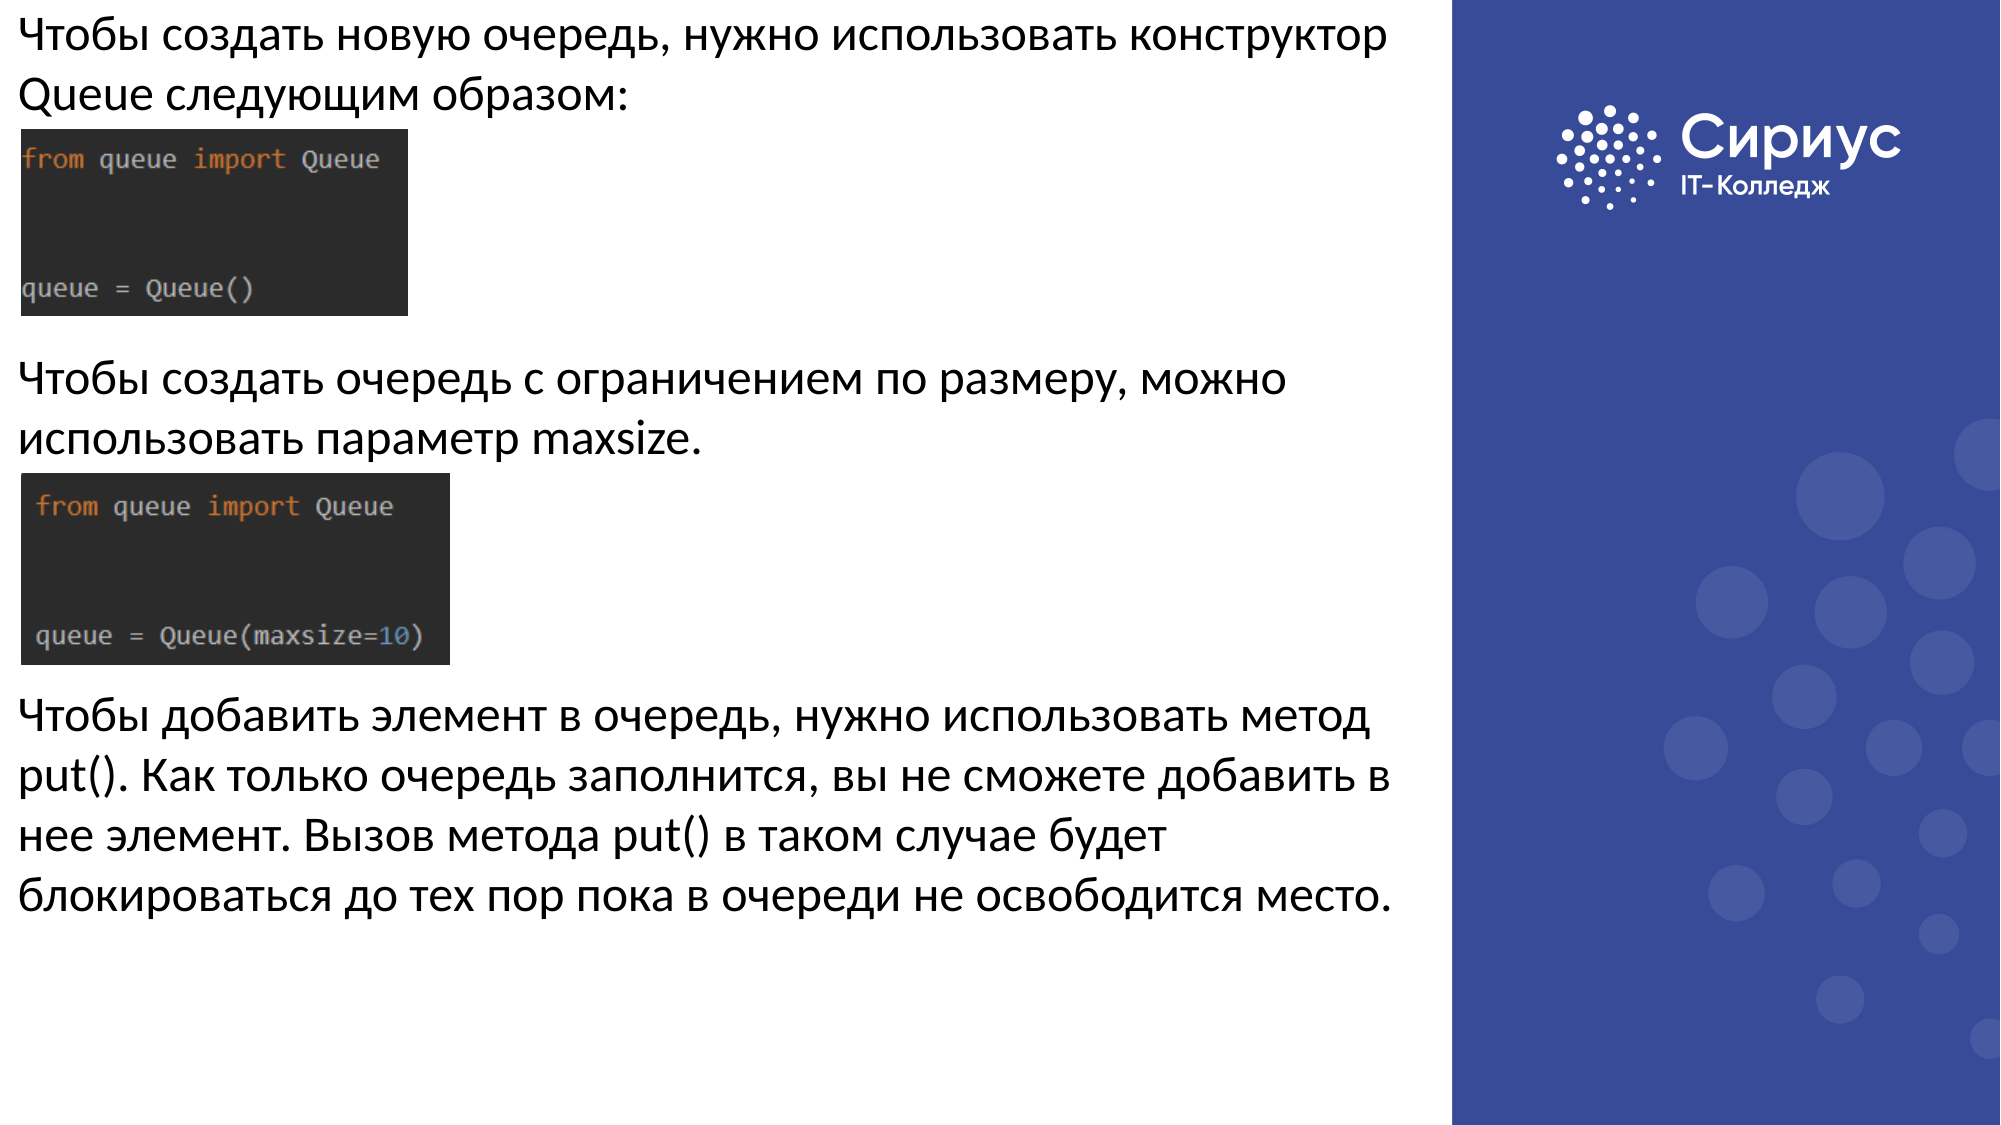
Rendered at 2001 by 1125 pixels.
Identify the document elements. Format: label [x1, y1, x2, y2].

picture [21, 473, 450, 665]
list [0, 0, 2000, 1125]
picture [21, 129, 408, 316]
